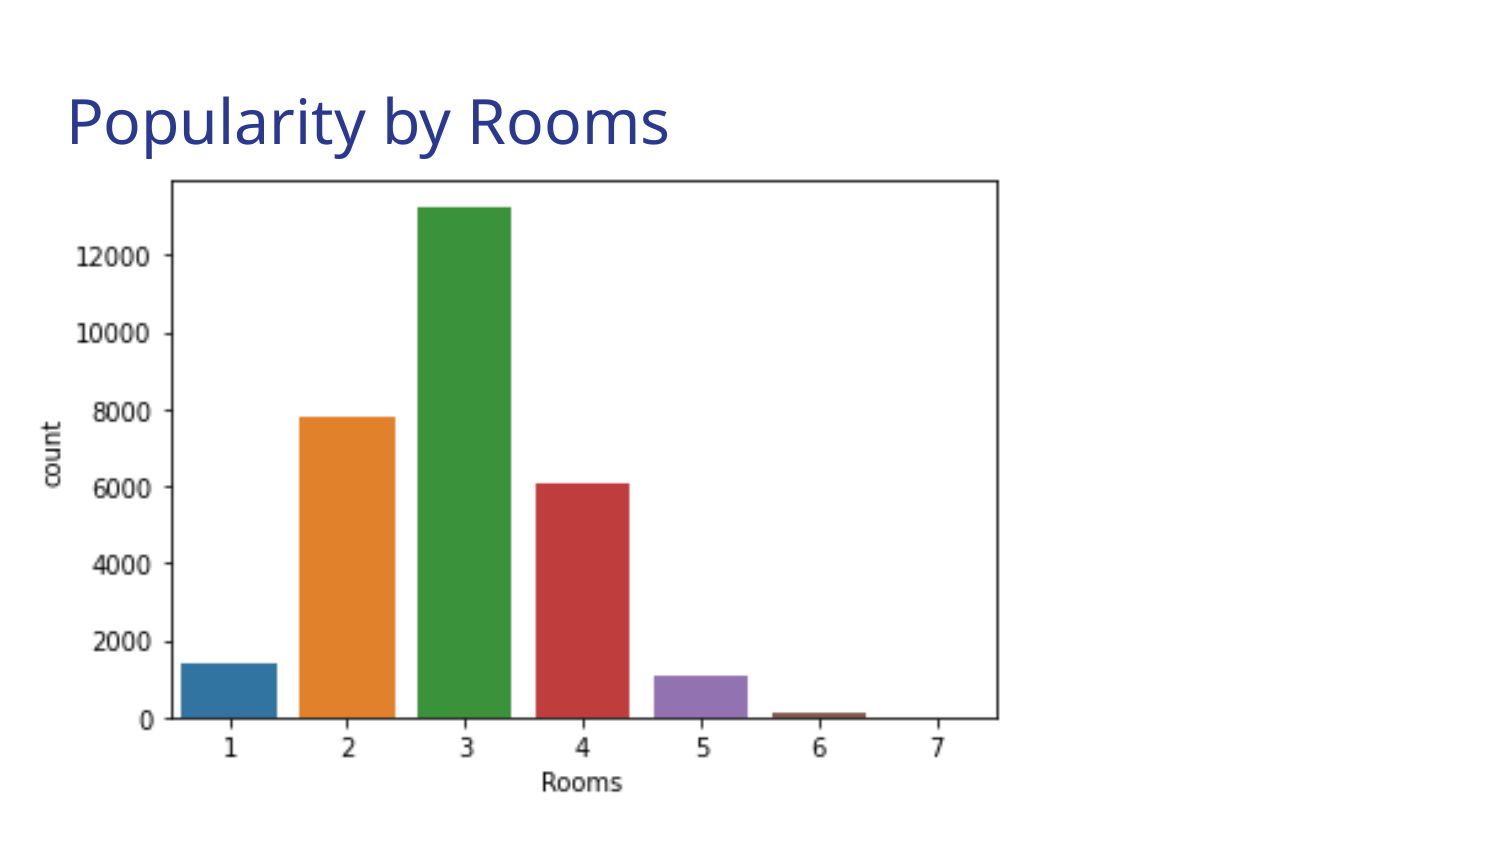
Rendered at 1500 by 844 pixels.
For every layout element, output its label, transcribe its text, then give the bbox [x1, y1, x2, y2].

picture [24, 166, 1012, 812]
title Popularity by Rooms [51, 67, 1449, 167]
